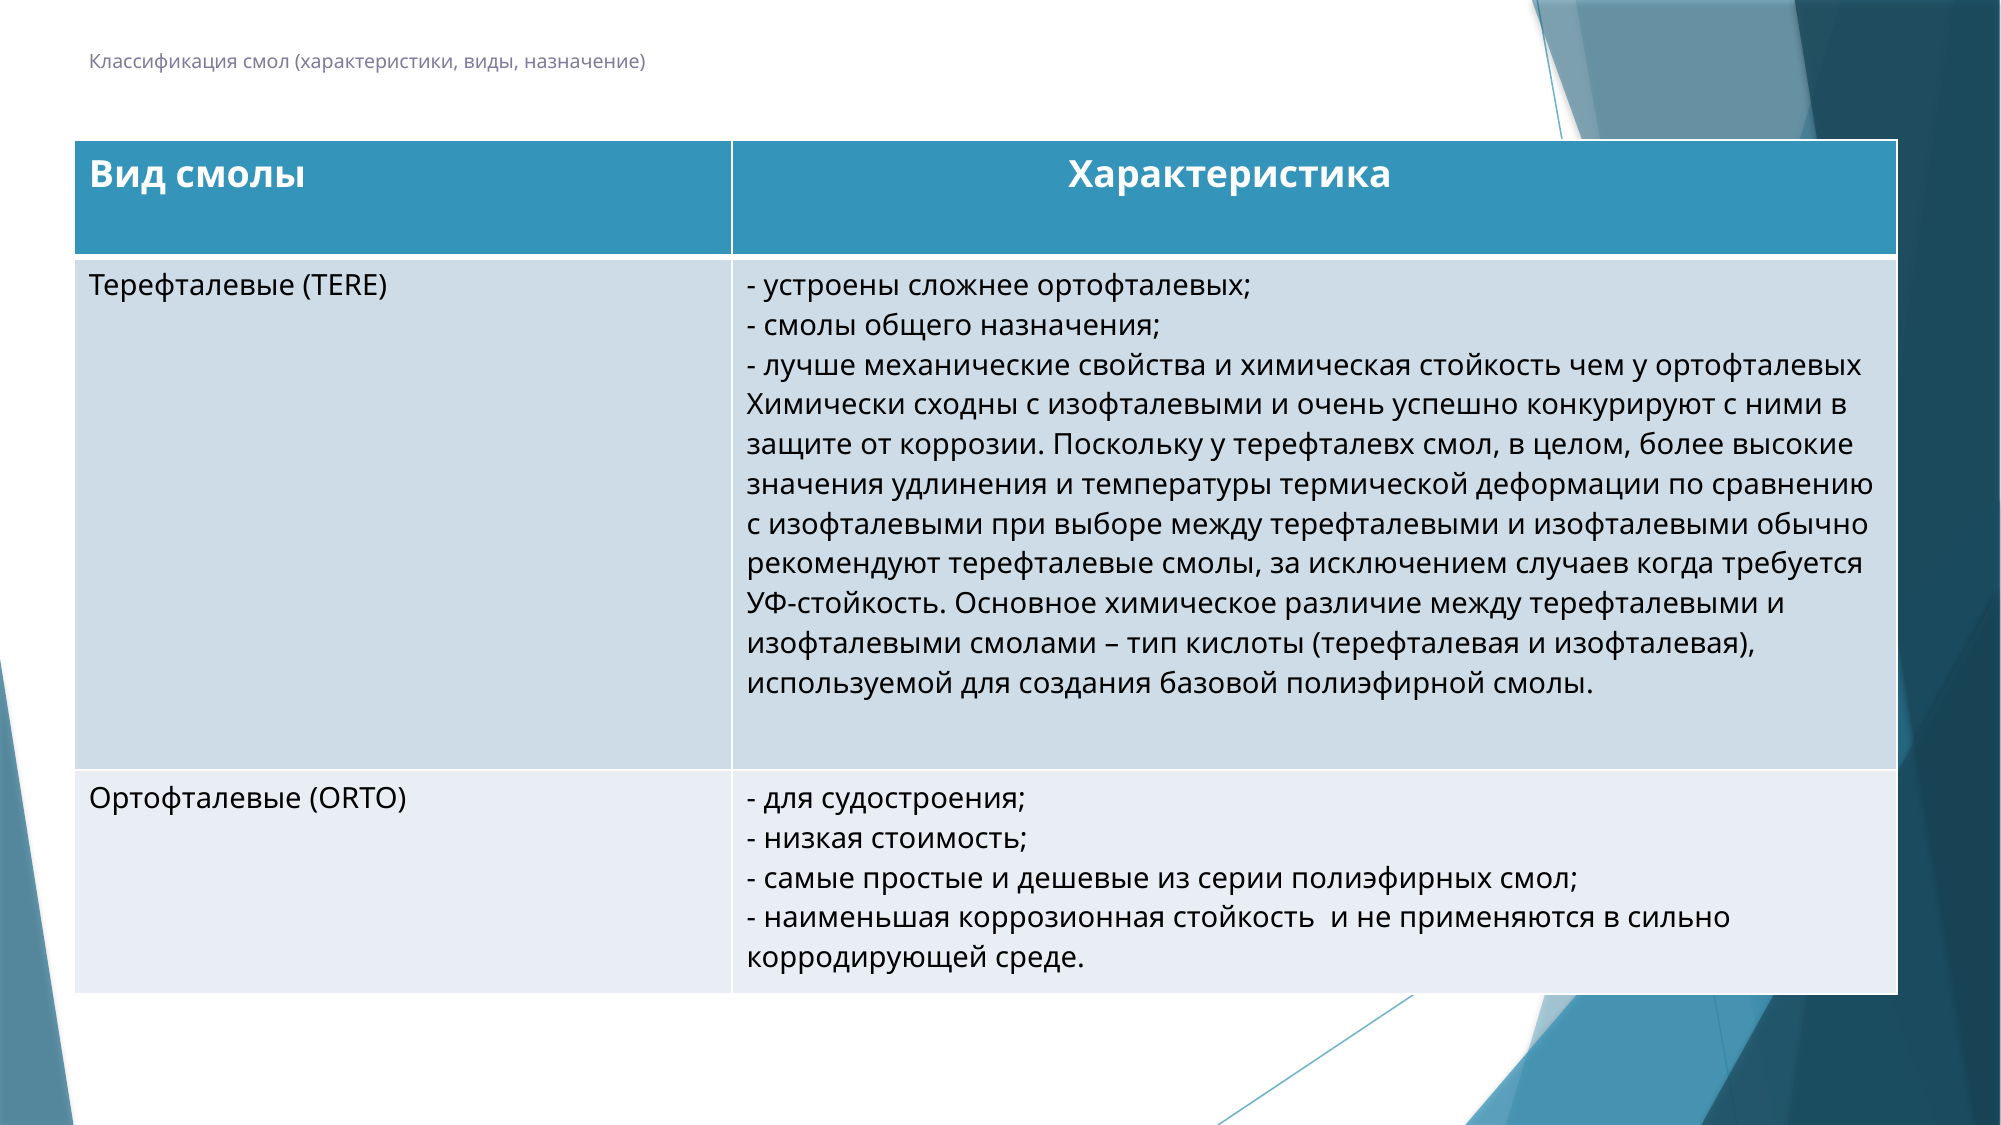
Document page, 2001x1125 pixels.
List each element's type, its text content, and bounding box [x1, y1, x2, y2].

table_header Вид смолы [75, 141, 731, 254]
title Классификация смол (характеристики, виды, назначение) [73, 41, 1898, 80]
table_cell Ортофталевые (ORTO) [75, 771, 731, 993]
table_cell - устроены сложнее ортофталевых; - смолы общего назначения; - лучше механические свойства и химическая стойкость чем у ортофталевых Химически сходны с изофталевыми и очень успешно конкурируют с ними в защите от коррозии. Поскольку у терефталевх смол, в целом, более высокие значения удлинения и температуры термической деформации по сравнению с изофталевыми при выборе между терефталевыми и изофталевыми обычно рекомендуют терефталевые смолы, за исключением случаев когда требуется УФ-стойкость. Основное химическое различие между терефталевыми и изофталевыми смолами – тип кислоты (терефталевая и изофталевая), используемой для создания базовой полиэфирной смолы. [733, 260, 1896, 769]
table_header Характеристика [733, 141, 1896, 254]
table_cell - для судостроения; - низкая стоимость; - самые простые и дешевые из серии полиэфирных смол; - наименьшая коррозионная стойкость и не применяются в сильно корродирующей среде. [733, 771, 1896, 993]
table_cell Терефталевые (TERE) [75, 260, 731, 769]
